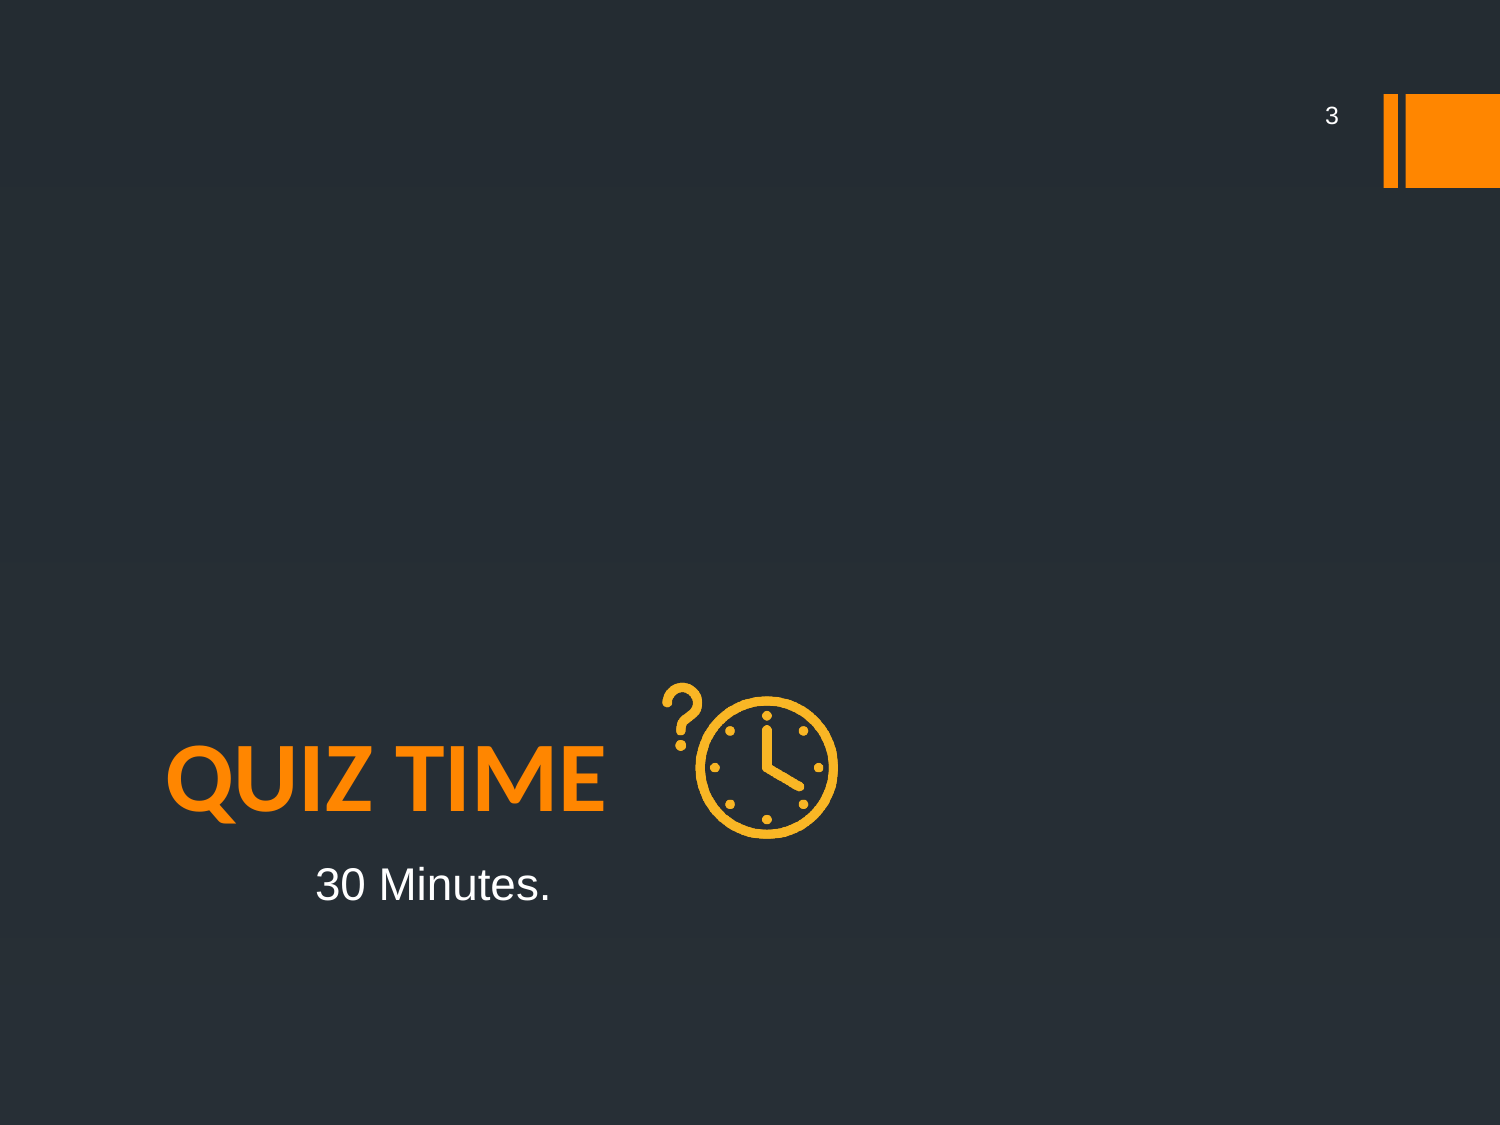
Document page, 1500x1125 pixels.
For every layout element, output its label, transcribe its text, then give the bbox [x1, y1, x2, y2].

slide_number 3 [1199, 90, 1355, 140]
subtitle 30 Minutes. [150, 847, 1350, 1036]
picture [661, 682, 838, 839]
title QUIZ TIME [150, 412, 1350, 839]
